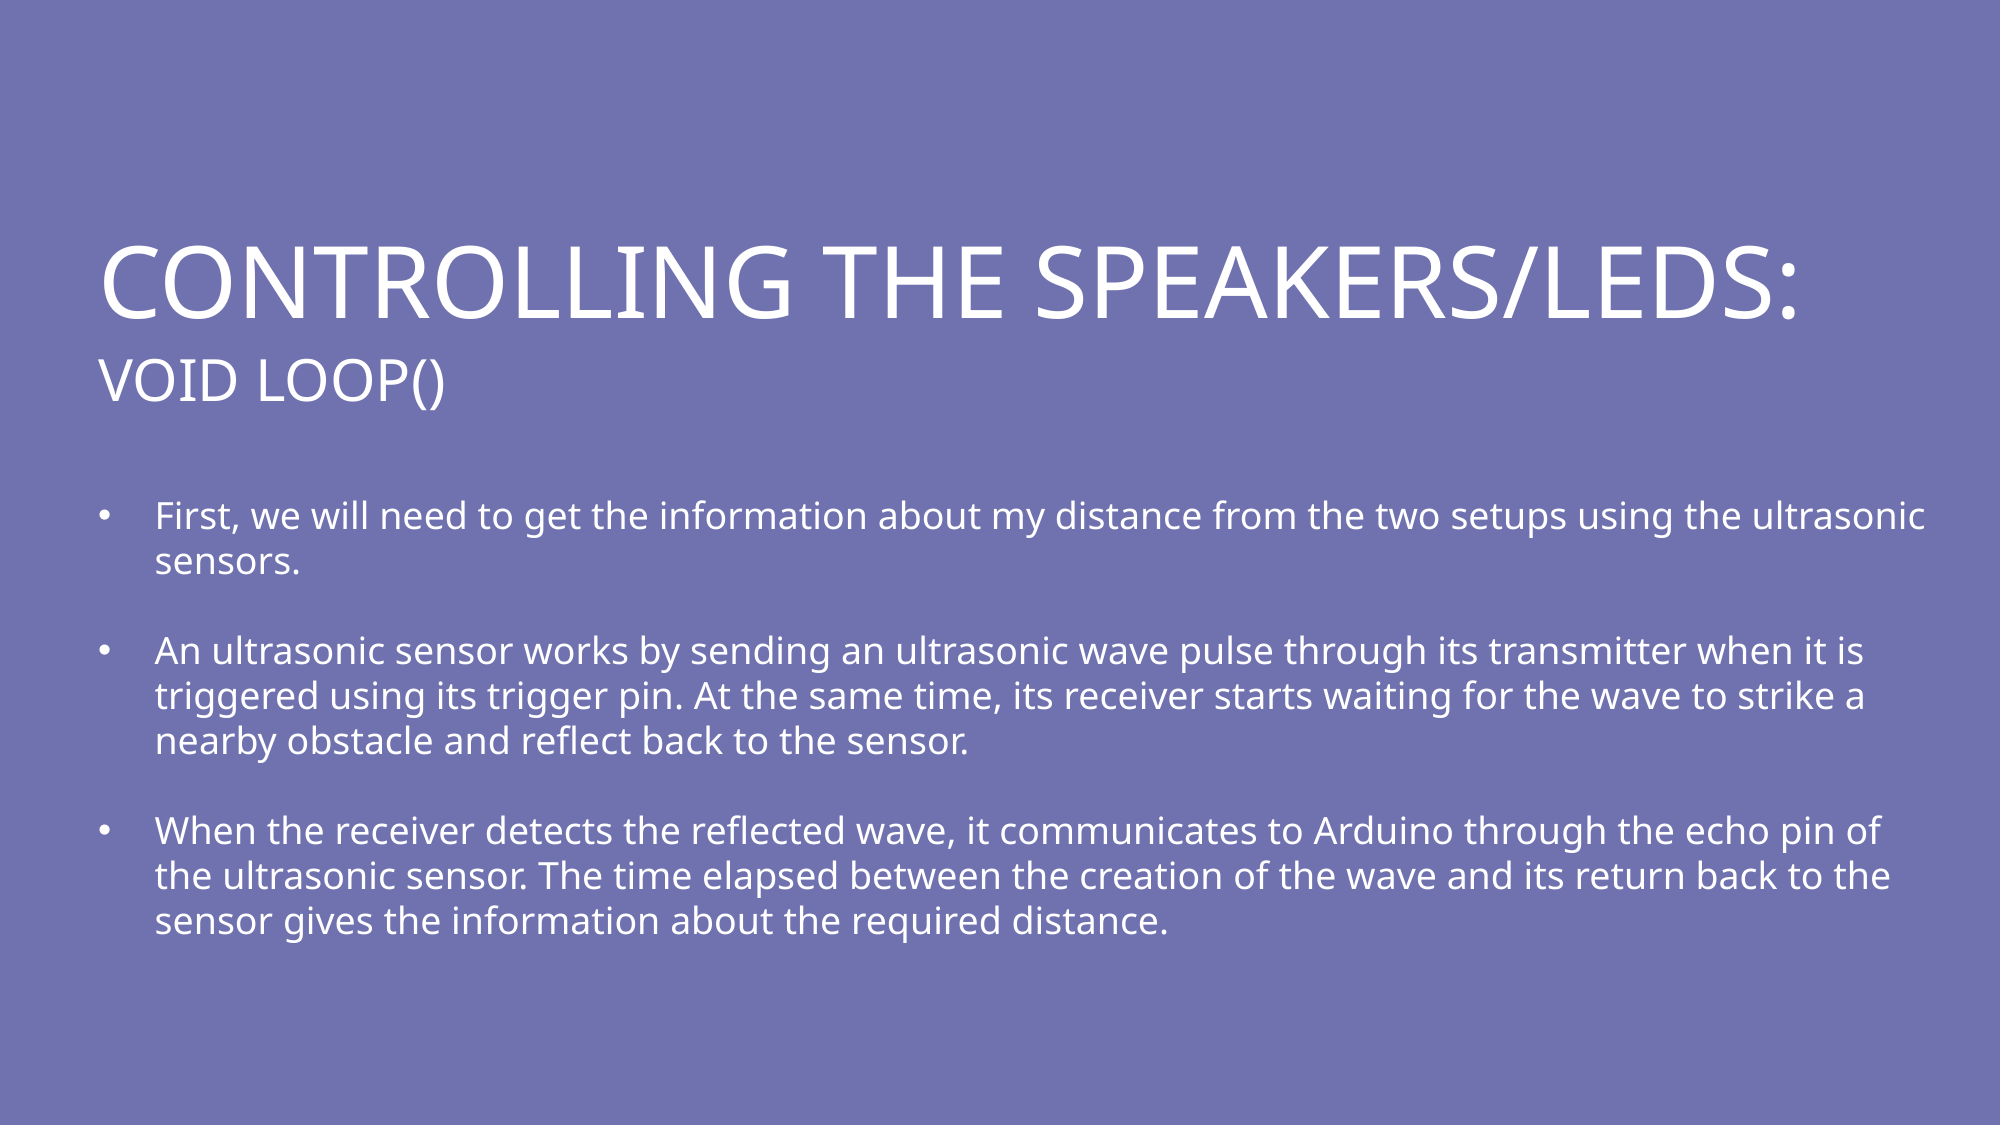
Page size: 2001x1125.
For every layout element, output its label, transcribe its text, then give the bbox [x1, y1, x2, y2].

text_box Controlling the Speakers/LEDs: Void Loop() [83, 194, 1917, 429]
text_box First, we will need to get the information about my distance from the two setups using the ultrasonic sensors. An ultrasonic sensor works by sending an ultrasonic wave pulse through its transmitter when it is triggered using its trigger pin. At the same time, its receiver starts waiting for the wave to strike a nearby obstacle and reflect back to the sensor. When the receiver detects the reflected wave, it communicates to Arduino through the echo pin of the ultrasonic sensor. The time elapsed between the creation of the wave and its return back to the sensor gives the information about the required distance. [83, 484, 1949, 950]
